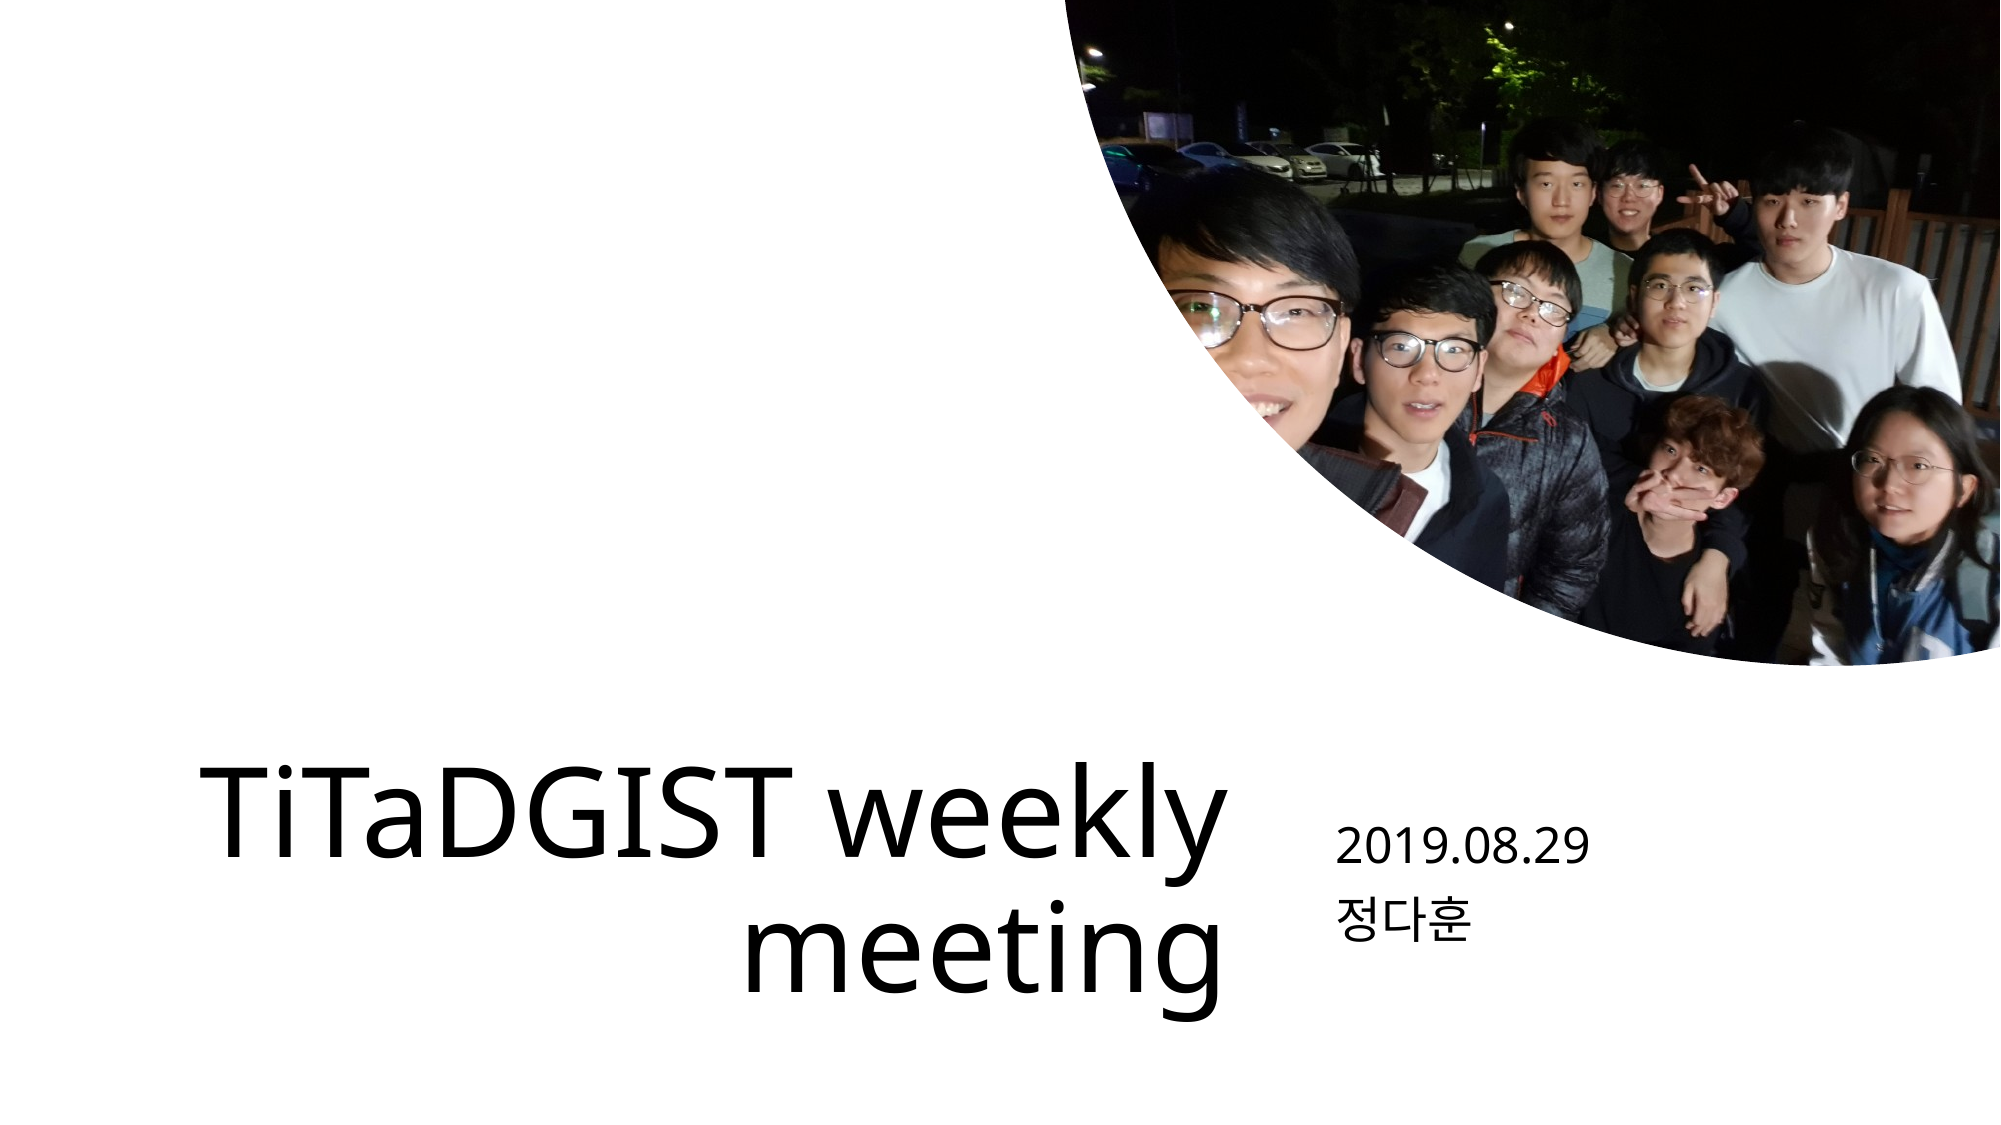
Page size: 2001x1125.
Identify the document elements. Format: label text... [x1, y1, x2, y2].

title TiTaDGIST weekly meeting [105, 742, 1244, 1028]
picture [1064, 0, 2000, 666]
subtitle 2019.08.29 정다훈 [1320, 742, 1848, 1028]
